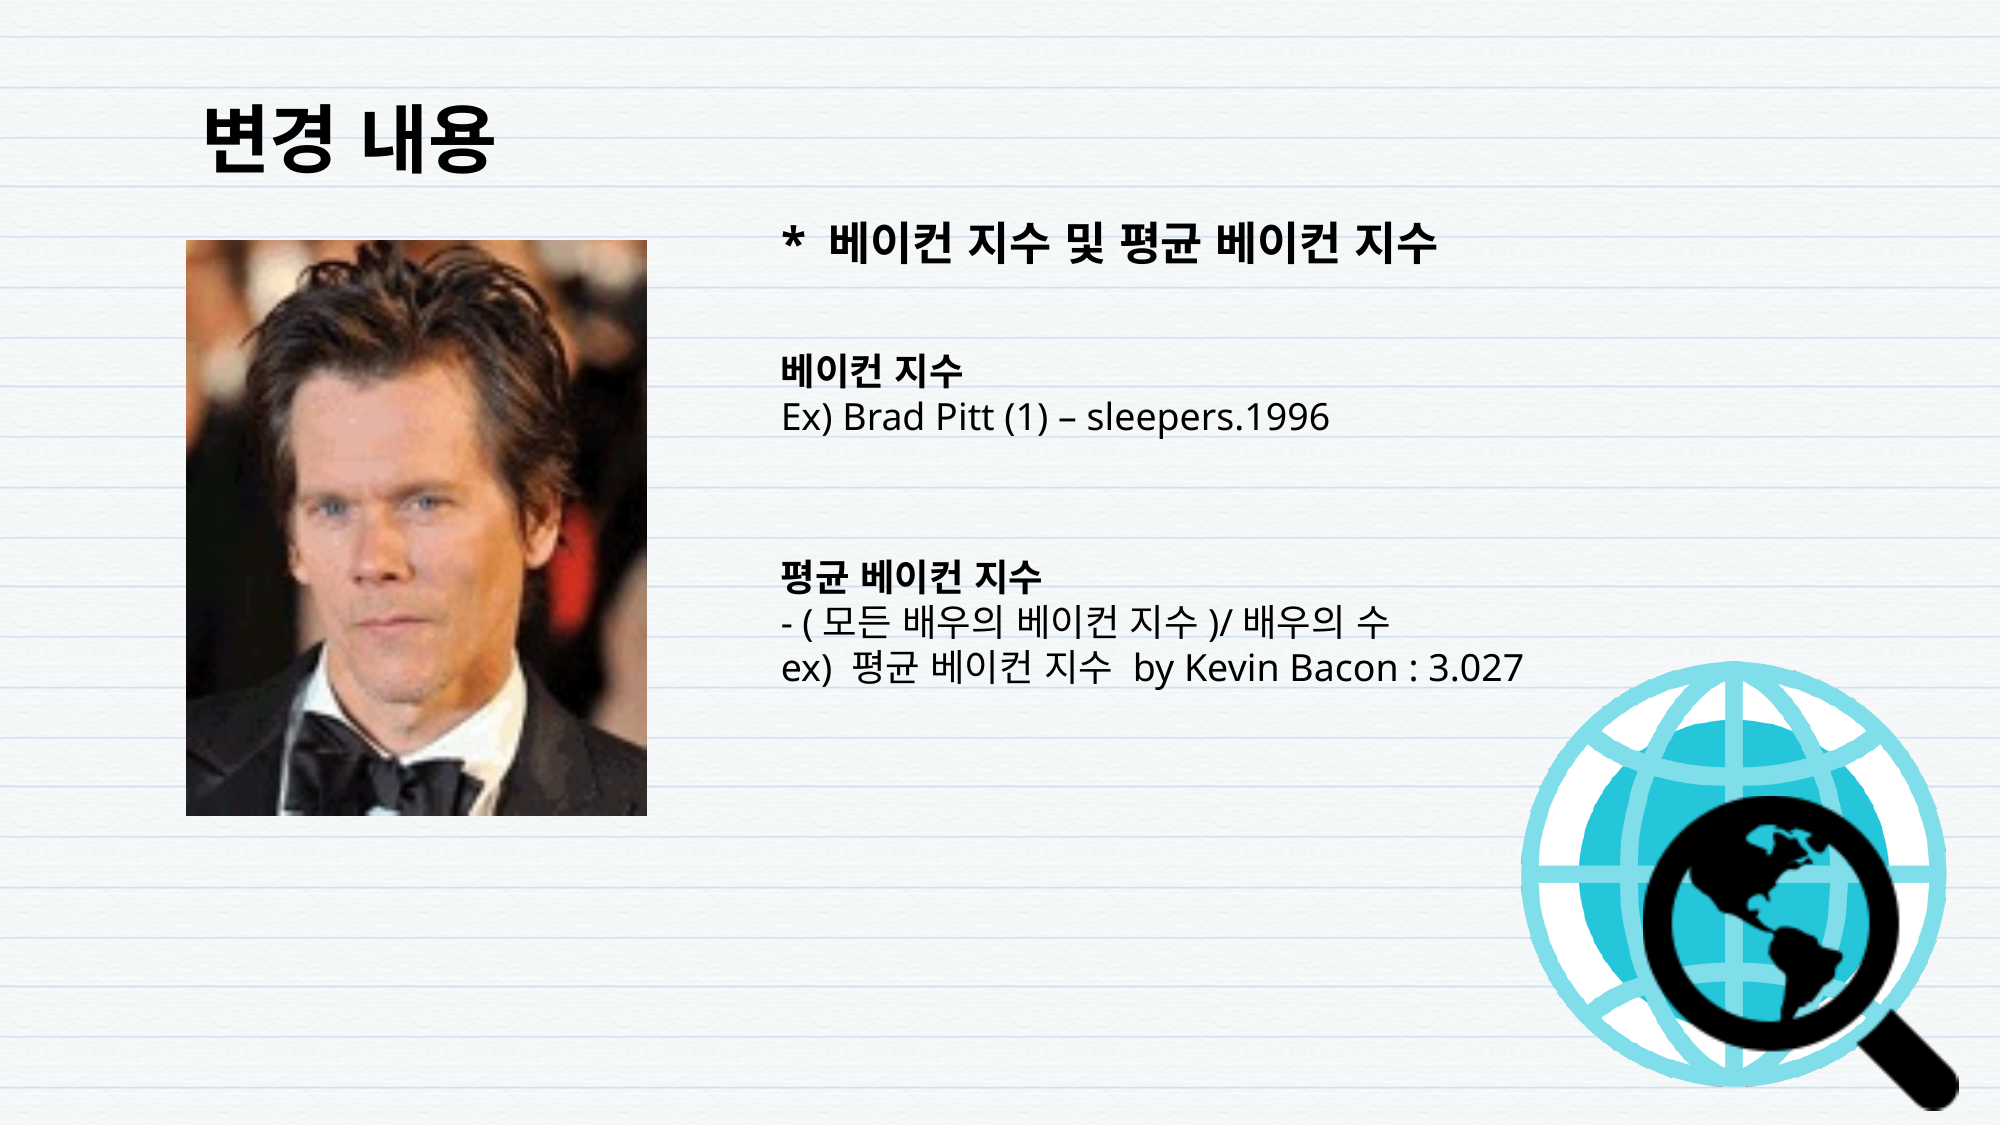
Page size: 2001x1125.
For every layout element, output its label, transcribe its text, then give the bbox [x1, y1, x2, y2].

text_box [765, 190, 1735, 698]
picture [0, 0, 2001, 1125]
text_box 변경 내용 [186, 85, 1232, 199]
